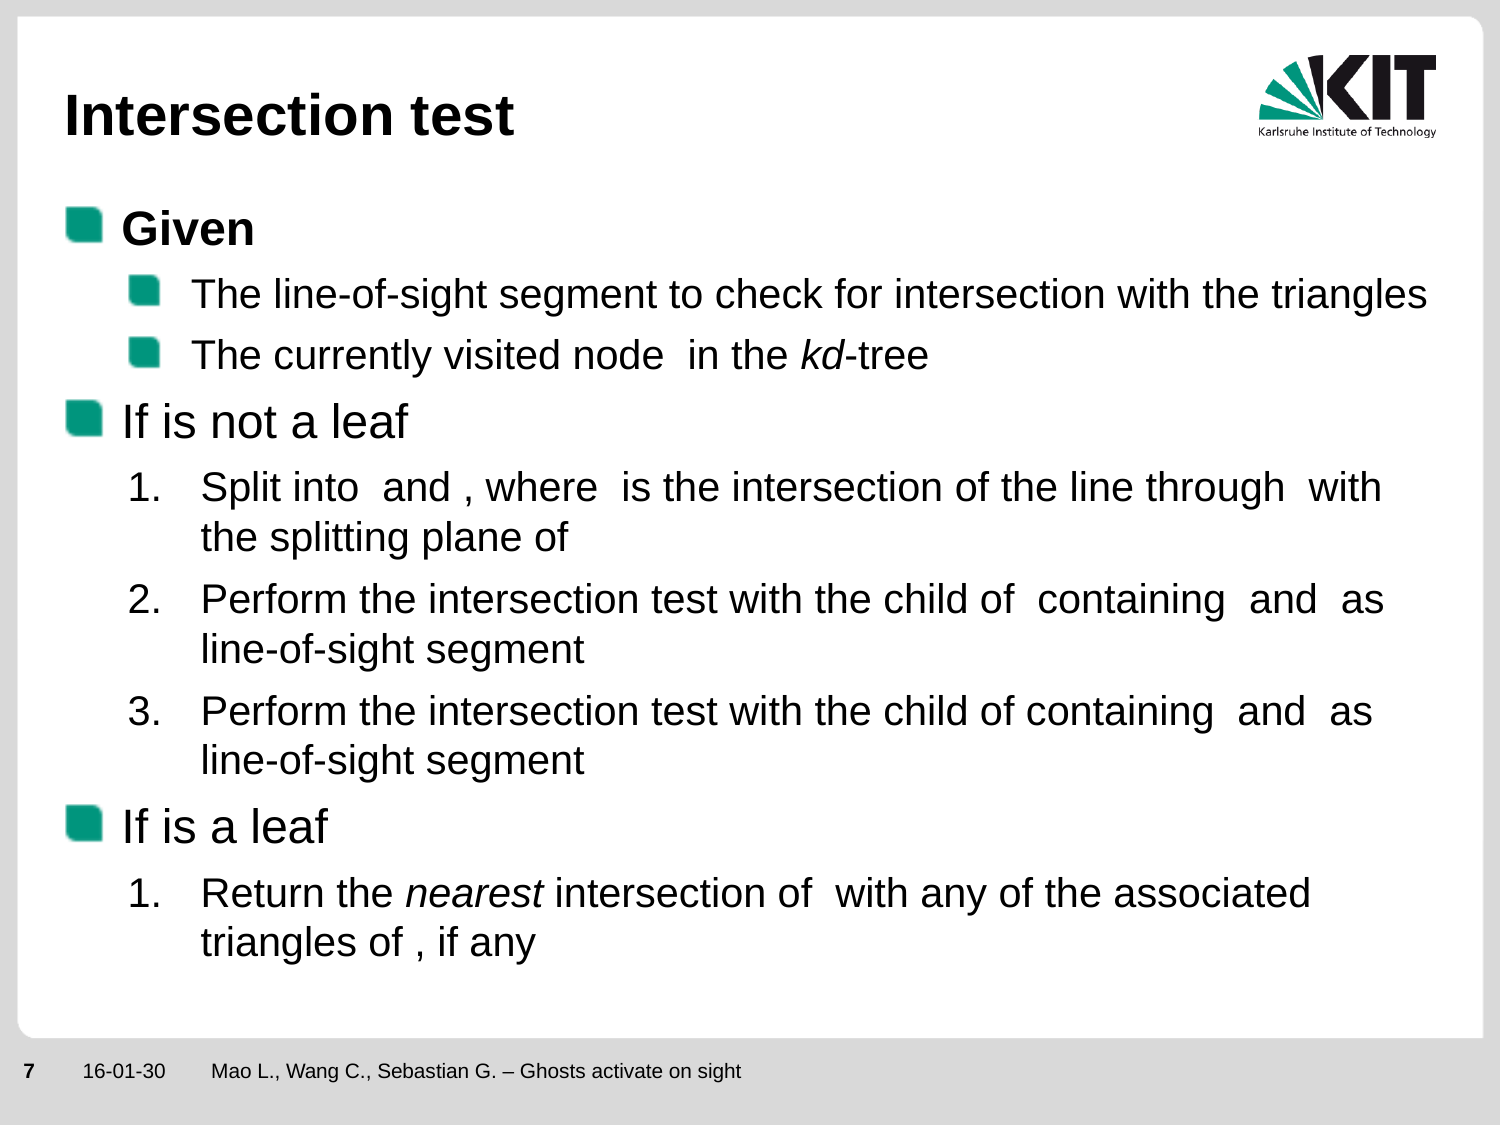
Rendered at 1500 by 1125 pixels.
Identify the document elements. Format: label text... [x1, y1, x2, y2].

footer Mao L., Wang C., Sebastian G. – Ghosts activate on sight [211, 1056, 957, 1117]
title Intersection test [63, 54, 1199, 148]
picture [0, 0, 1500, 1125]
